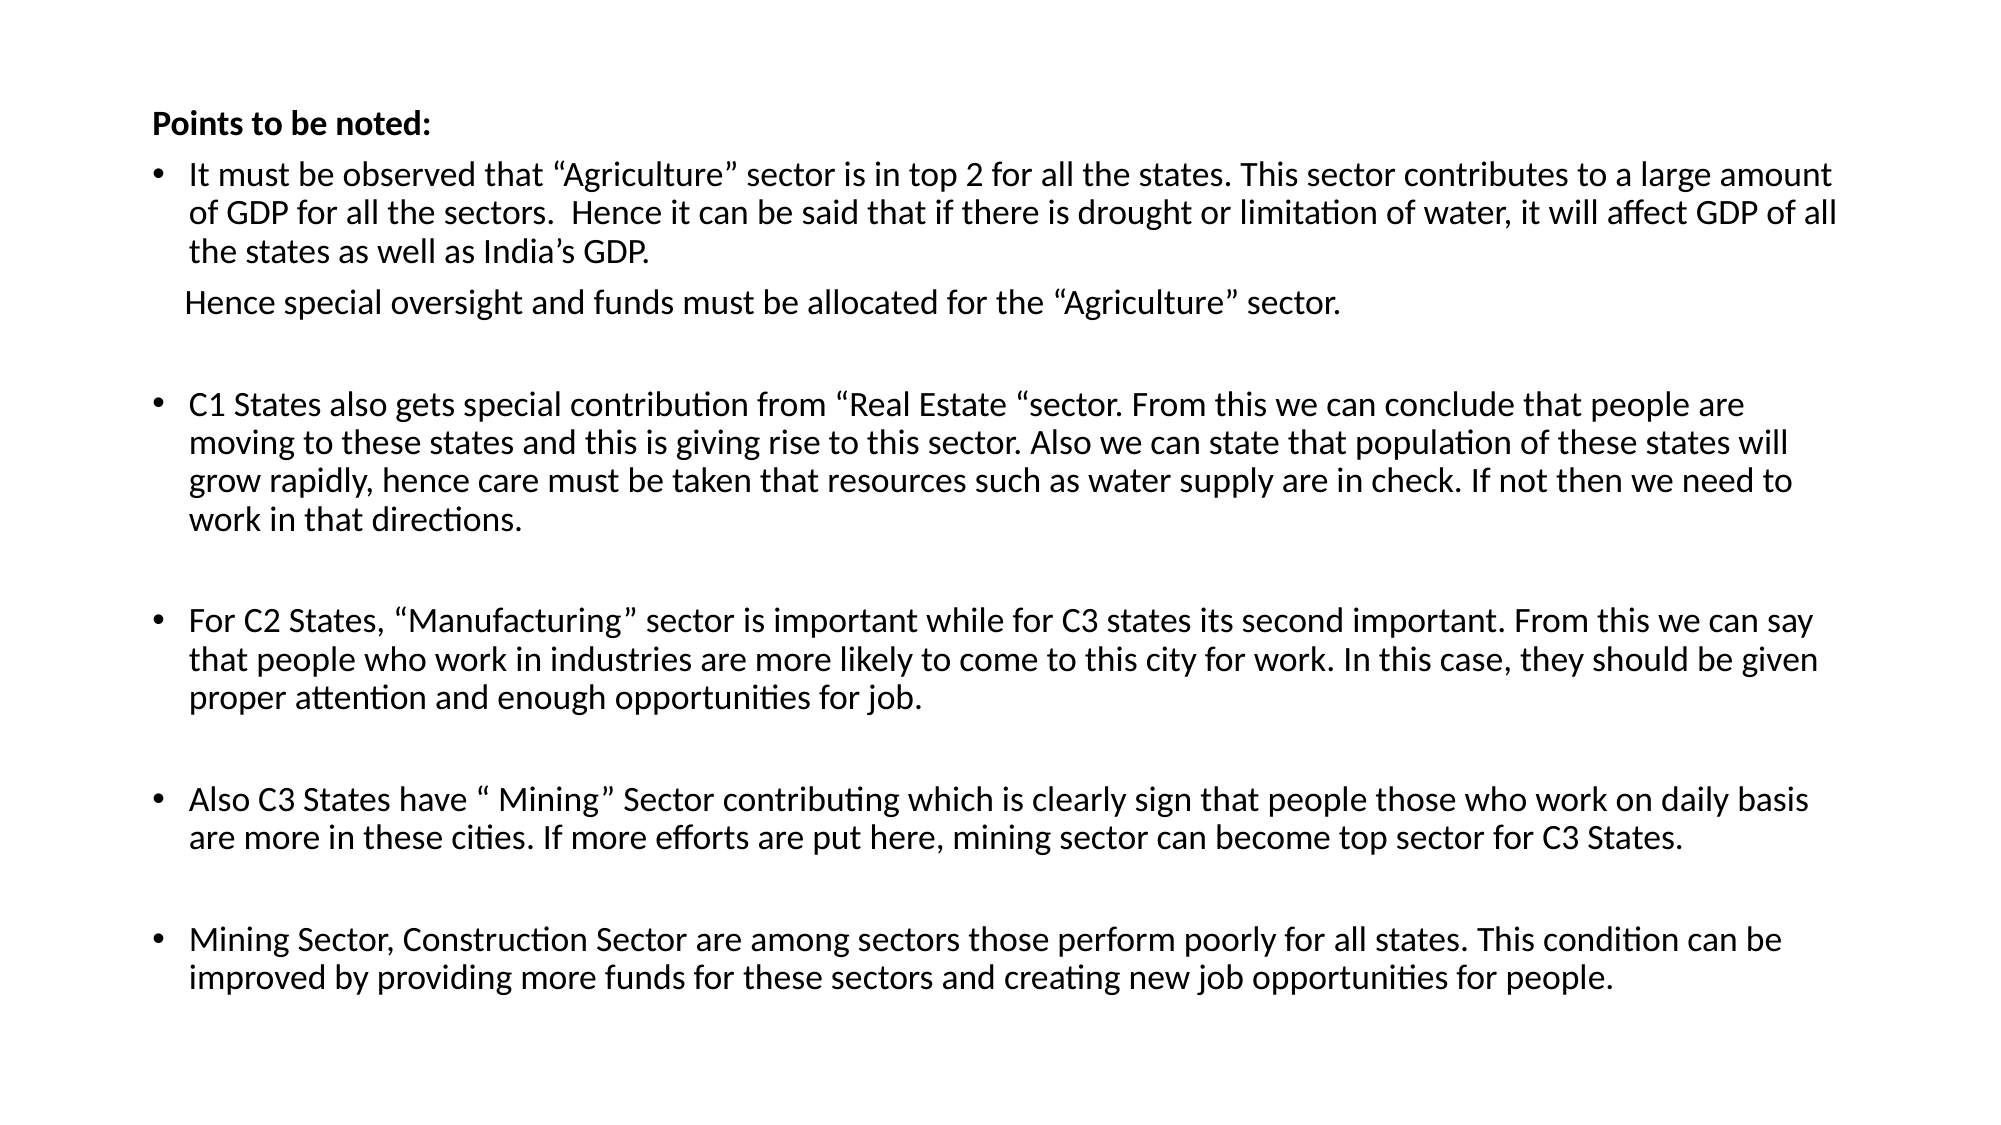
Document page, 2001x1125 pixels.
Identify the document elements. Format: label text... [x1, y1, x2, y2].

list Points to be noted: It must be observed that “Agriculture” sector is in top 2 for all the states. This sector contributes to a large amount of GDP for all the sectors. Hence it can be said that if there is drought or limitation of water, it will affect GDP of all the states as well as India’s GDP. Hence special oversight and funds must be allocated for the “Agriculture” sector. C1 States also gets special contribution from “Real Estate “sector. From this we can conclude that people are moving to these states and this is giving rise to this sector. Also we can state that population of these states will grow rapidly, hence care must be taken that resources such as water supply are in check. If not then we need to work in that directions. For C2 States, “Manufacturing” sector is important while for C3 states its second important. From this we can say that people who work in industries are more likely to come to this city for work. In this case, they should be given proper attention and enough opportunities for job. Also C3 States have “ Mining” Sector contributing which is clearly sign that people those who work on daily basis are more in these cities. If more efforts are put here, mining sector can become top sector for C3 States. Mining Sector, Construction Sector are among sectors those perform poorly for all states. This condition can be improved by providing more funds for these sectors and creating new job opportunities for people. [137, 97, 1863, 1014]
